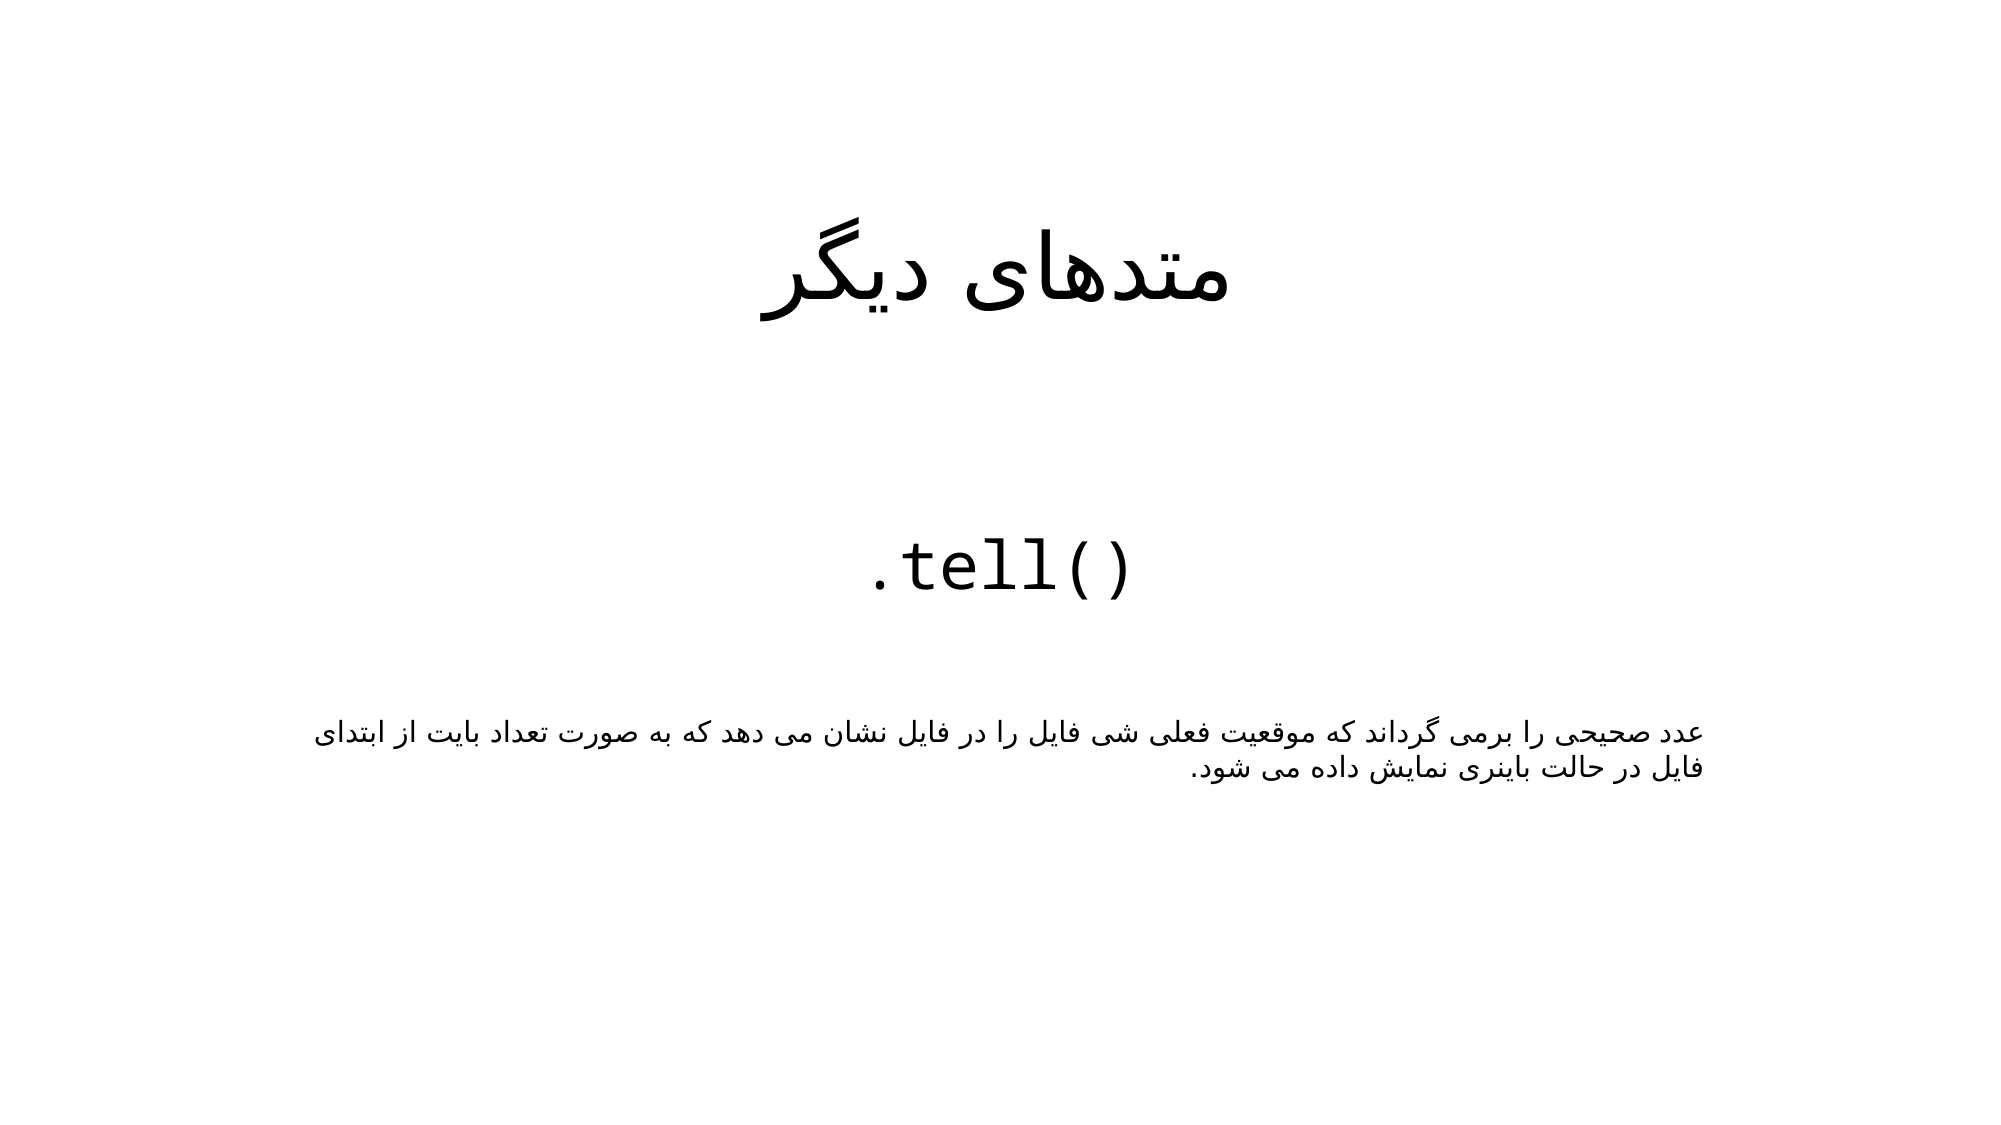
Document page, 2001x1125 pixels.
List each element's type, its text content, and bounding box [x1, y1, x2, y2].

title متدهای دیگر [137, 160, 1863, 379]
text_box .tell() [137, 459, 1863, 677]
text_box عدد صحیحی را برمی گرداند که موقعیت فعلی شی فایل را در فایل نشان می دهد که به صورت تعداد بایت از ابتدای فایل در حالت باینری نمایش داده می شود. [261, 706, 1720, 791]
